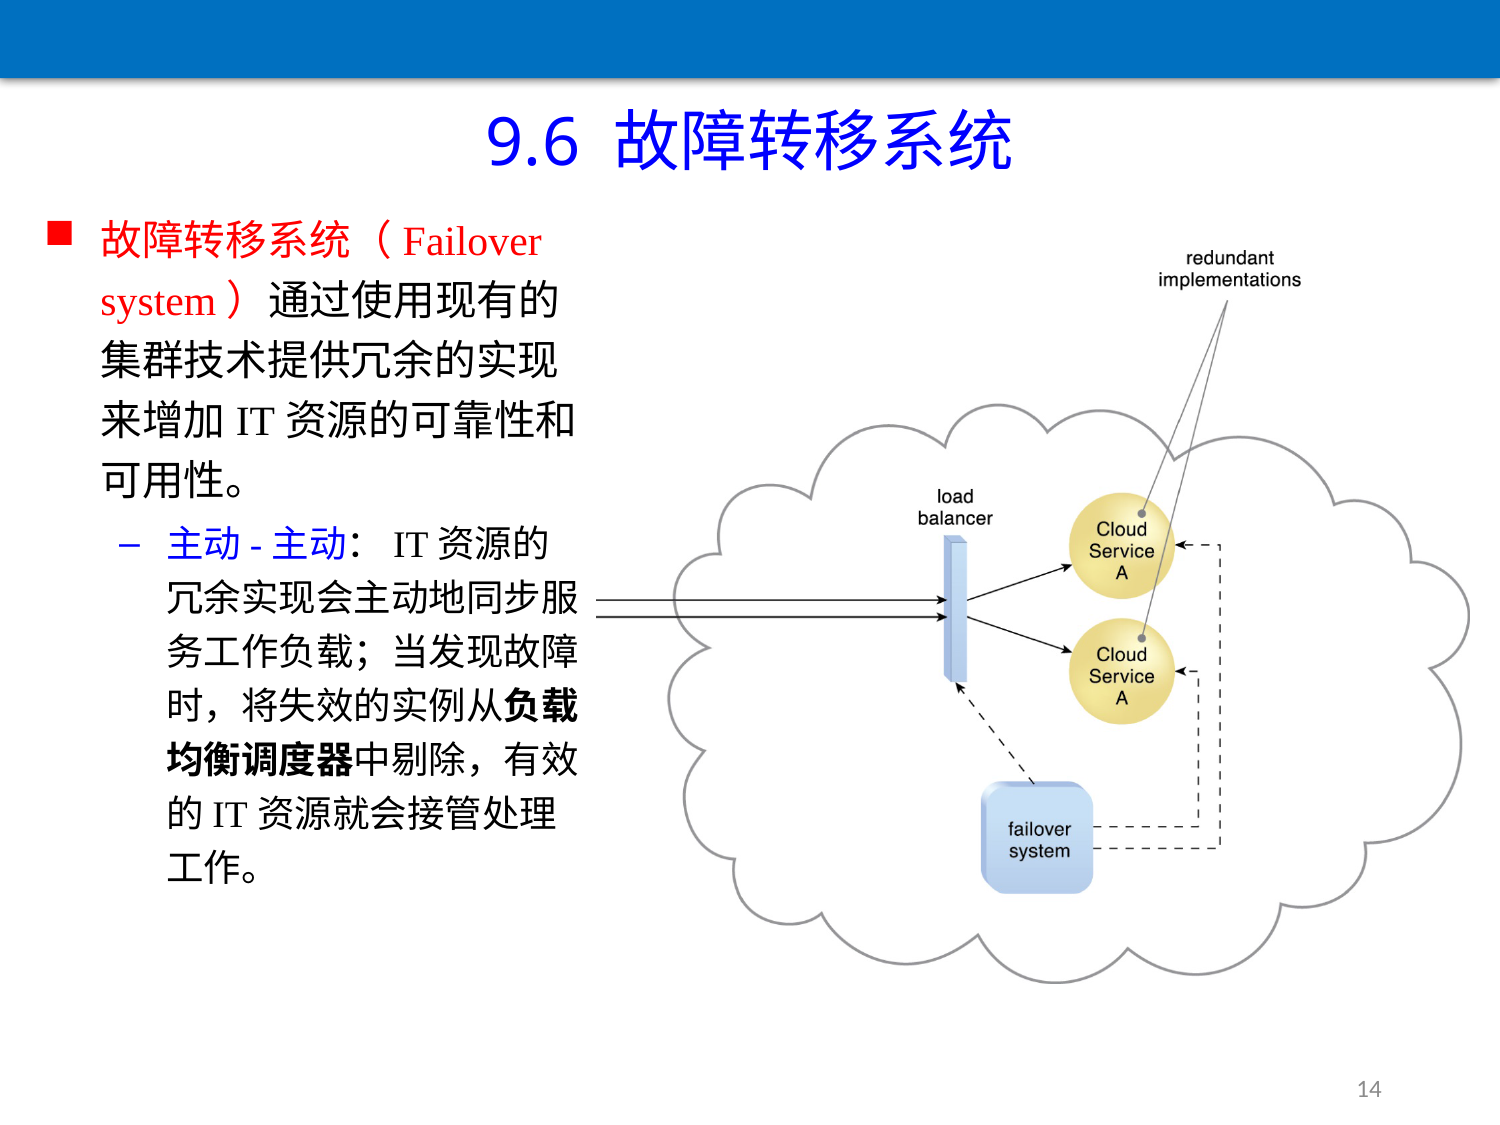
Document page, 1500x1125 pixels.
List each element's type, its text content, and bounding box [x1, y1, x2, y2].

picture [596, 250, 1470, 984]
slide_number 14 [1059, 1057, 1397, 1118]
text_box [0, 0, 1500, 79]
text_box 9.6 故障转移系统 [0, 91, 1500, 187]
text_box 故障转移系统（Failover system）通过使用现有的集群技术提供冗余的实现来增加IT资源的可靠性和可用性。 主动-主动：IT资源的冗余实现会主动地同步服务工作负载；当发现故障时，将失效的实例从负载均衡调度器中剔除，有效的IT资源就会接管处理工作。 [29, 196, 597, 897]
